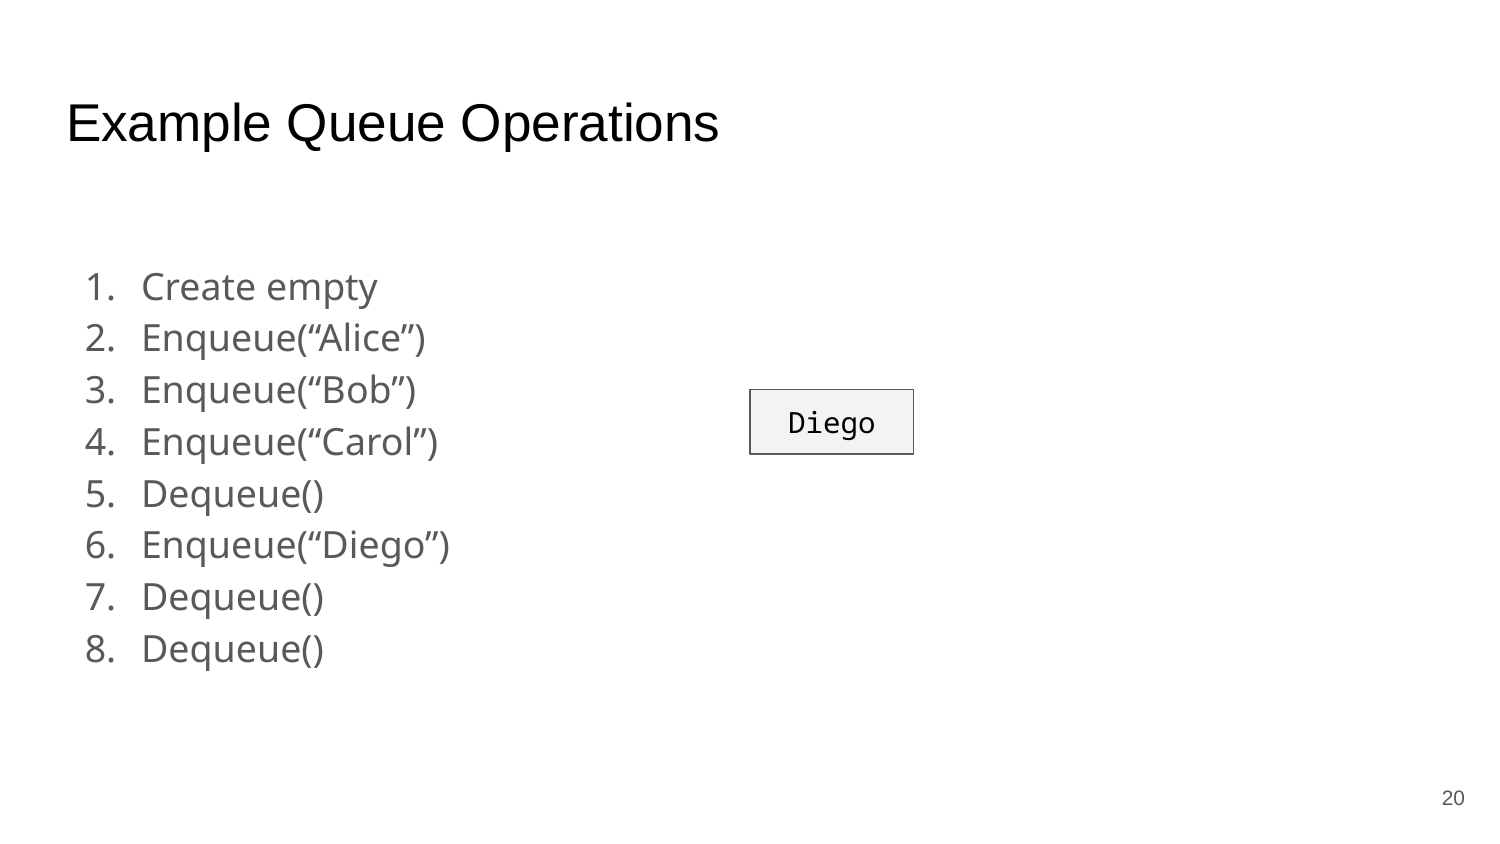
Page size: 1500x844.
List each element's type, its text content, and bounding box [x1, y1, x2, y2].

title Example Queue Operations [51, 72, 1449, 167]
text_box Diego [749, 389, 914, 455]
list Create empty Enqueue(“Alice”) Enqueue(“Bob”) Enqueue(“Carol”) Dequeue() Enqueue(“Diego”) Dequeue() Dequeue() [51, 240, 750, 750]
slide_number ‹#› [1389, 764, 1480, 830]
